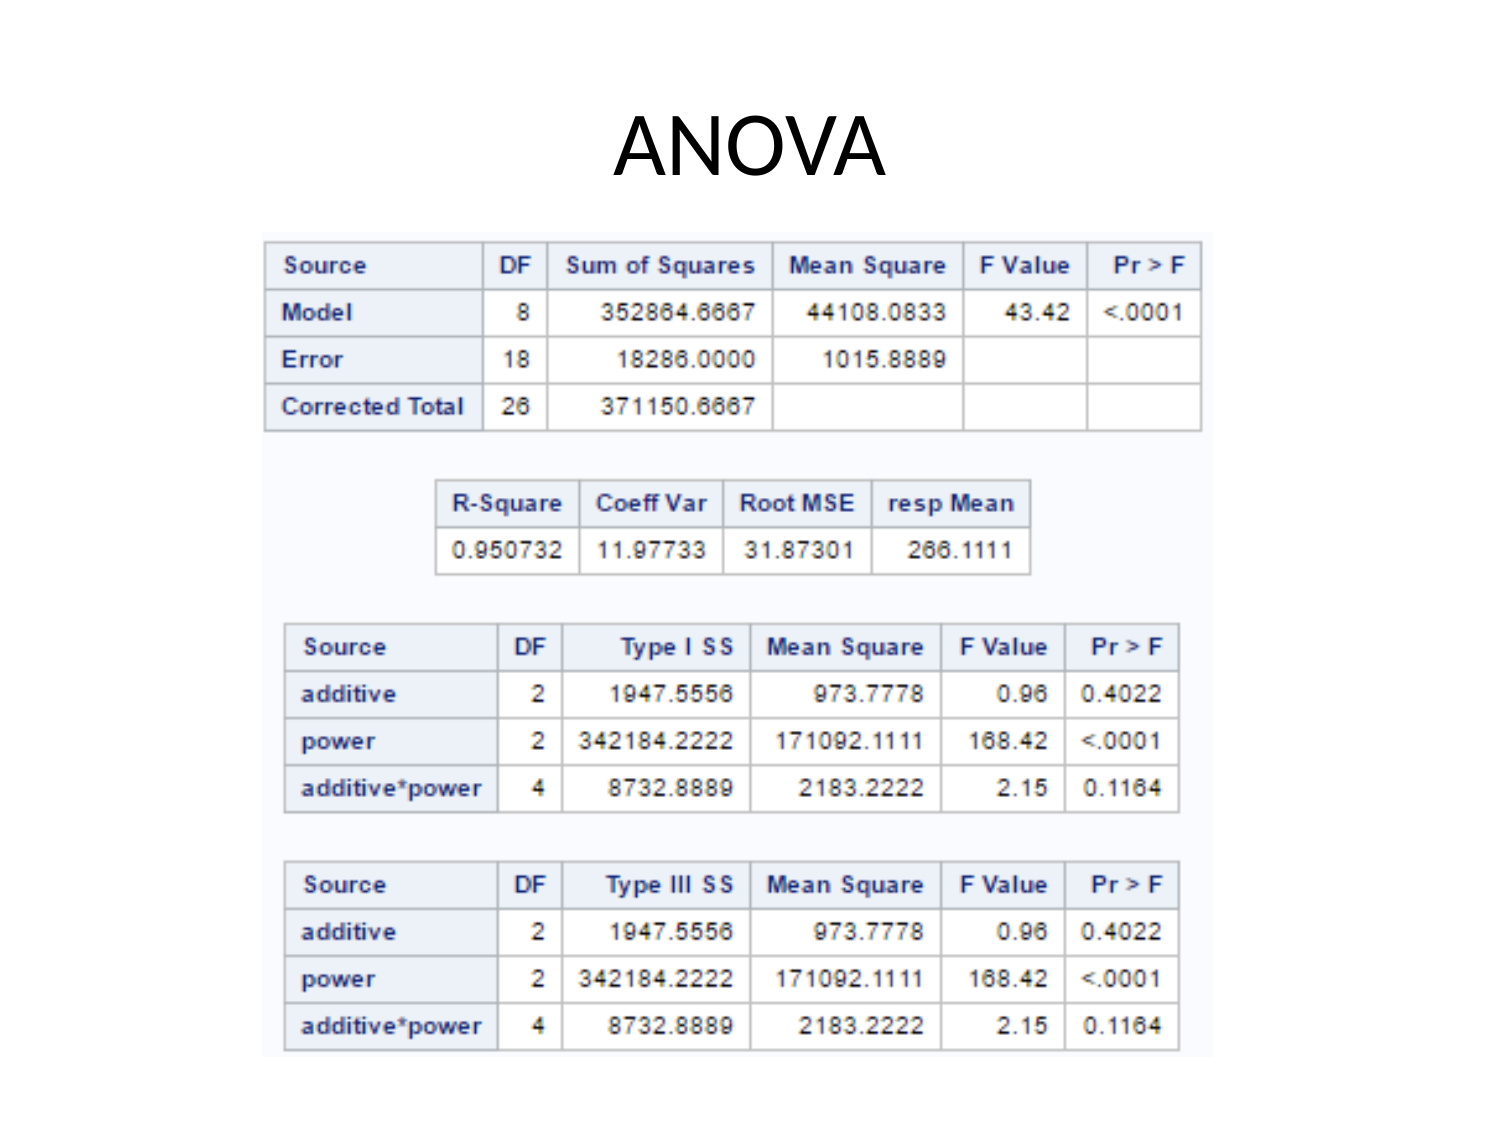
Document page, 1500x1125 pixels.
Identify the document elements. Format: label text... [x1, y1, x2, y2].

picture [262, 232, 1213, 1057]
title ANOVA [75, 45, 1425, 233]
